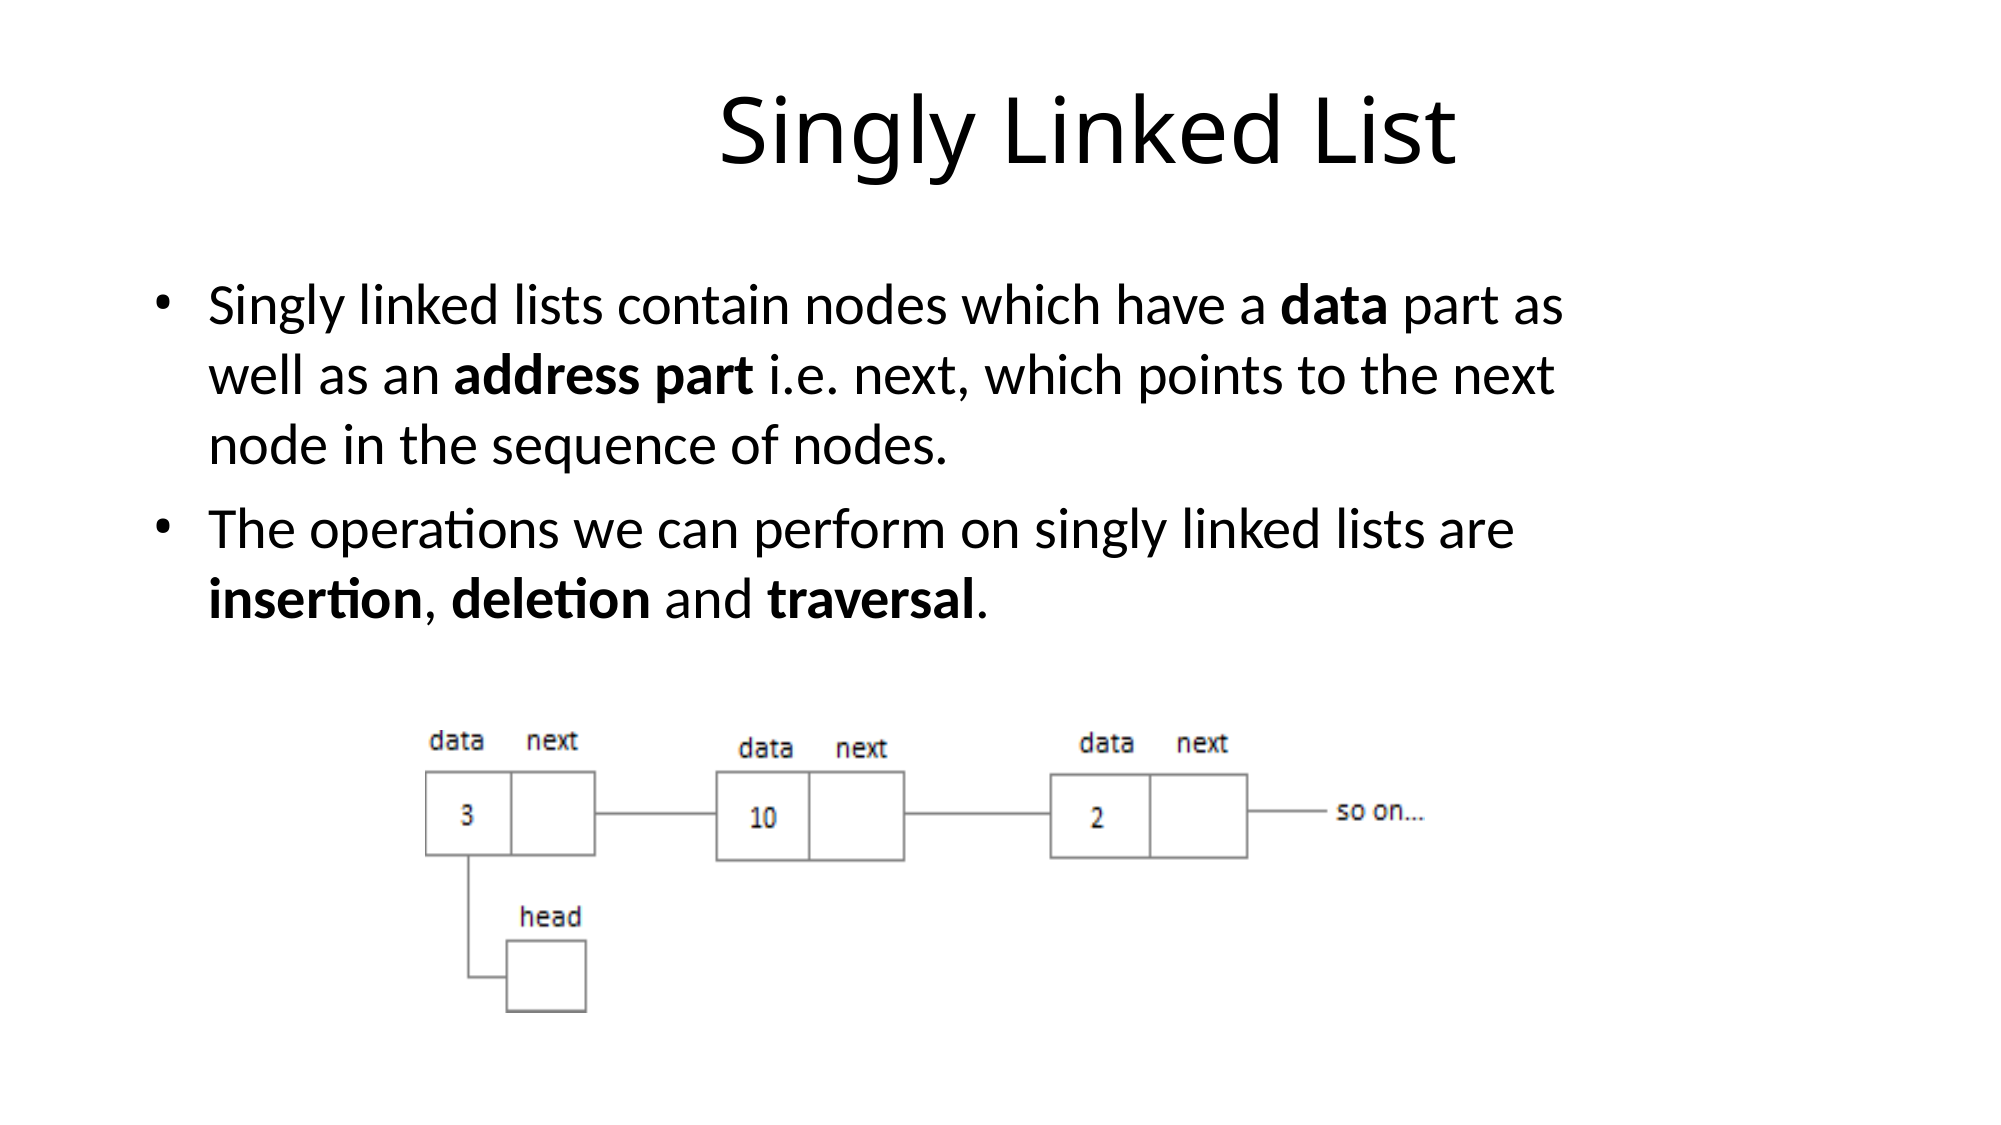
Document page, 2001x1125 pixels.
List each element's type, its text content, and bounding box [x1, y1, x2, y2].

text_box Singly linked lists contain nodes which have a data part as well as an address part i.e. next, which points to the next node in the sequence of nodes. The operations we can perform on singly linked lists are insertion, deletion and traversal. [149, 264, 1656, 631]
picture [424, 730, 1425, 1013]
title Singly Linked List [374, 0, 2000, 228]
